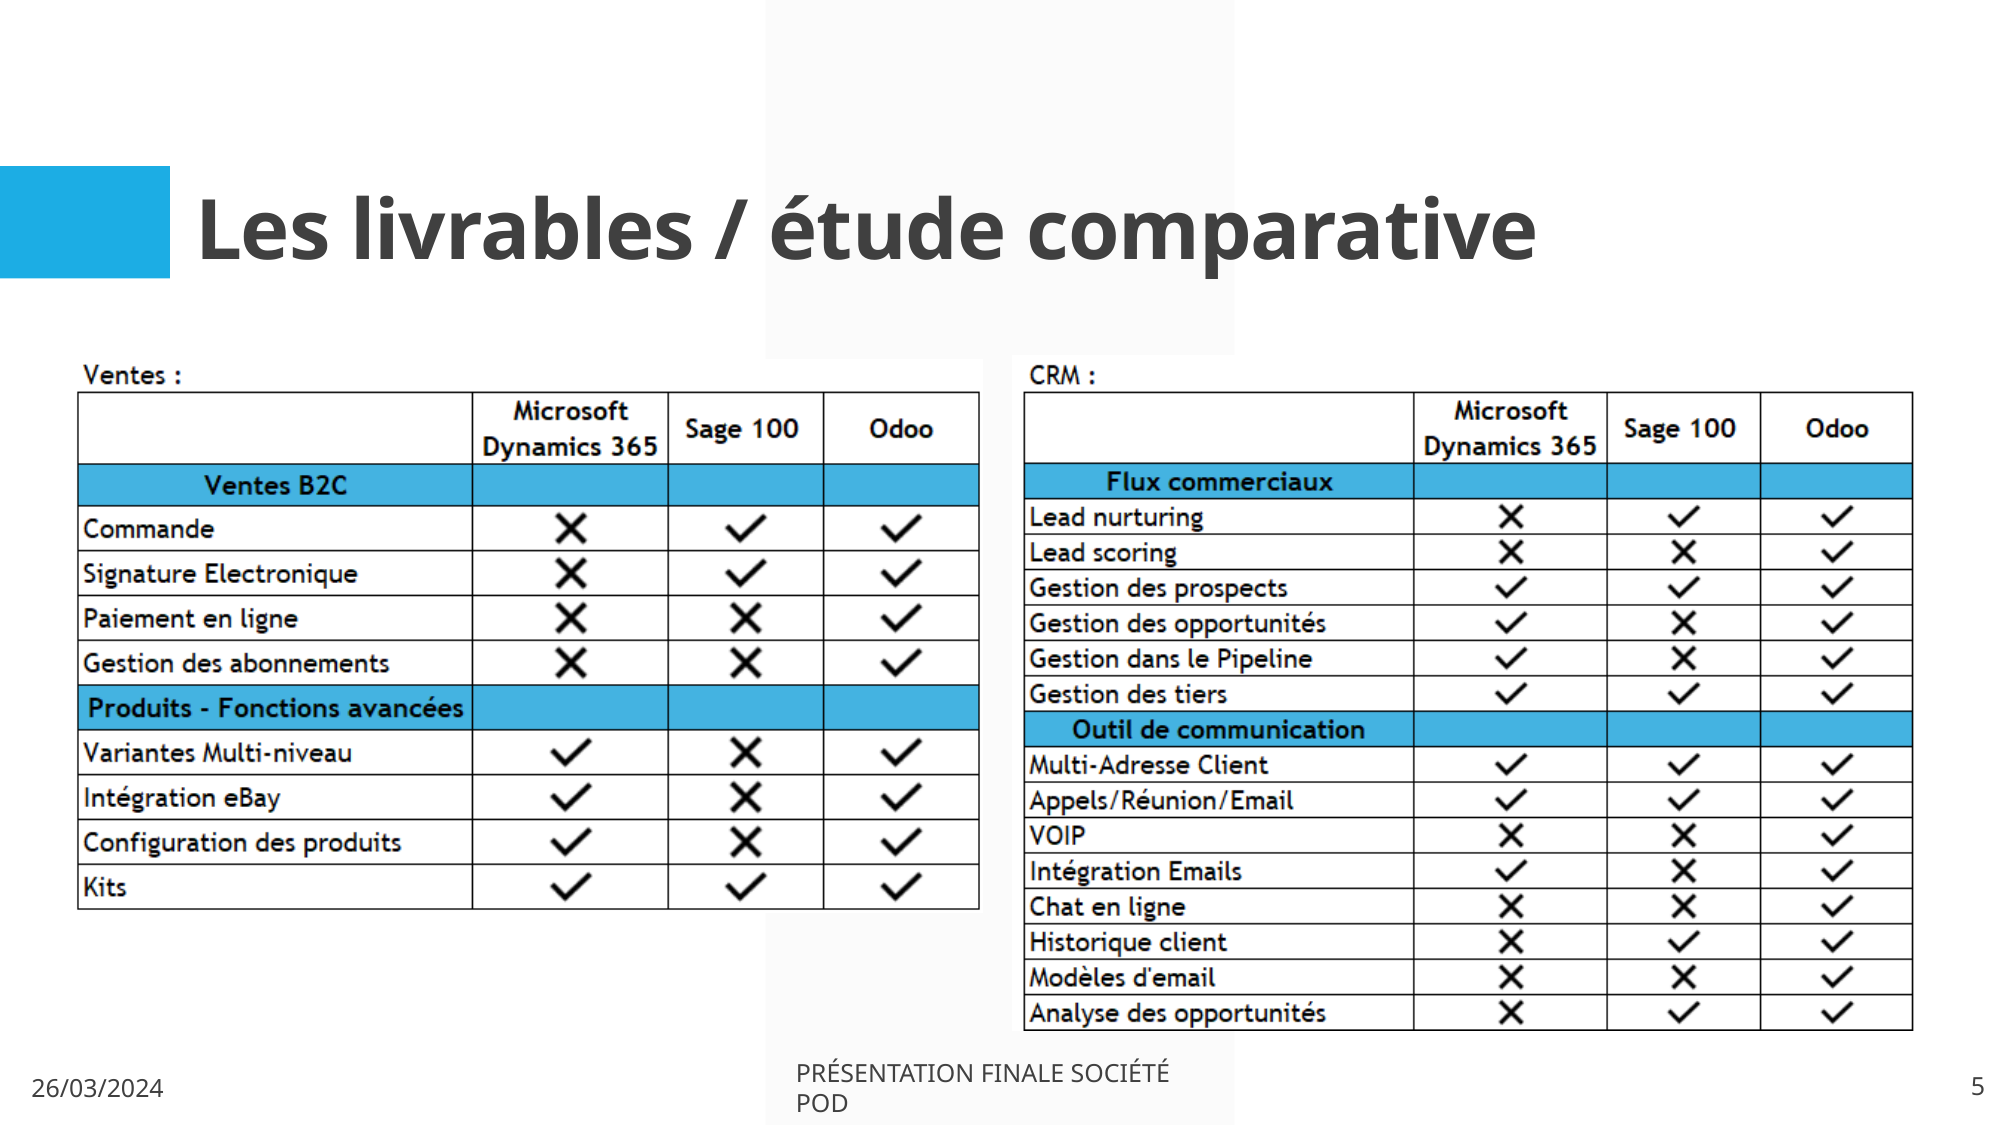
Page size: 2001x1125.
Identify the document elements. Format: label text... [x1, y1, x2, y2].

title Les livrables / étude comparative [180, 47, 1830, 285]
slide_number 5 [1951, 1057, 2000, 1118]
picture [1012, 354, 1916, 1031]
picture [66, 358, 983, 914]
footer Présentation finale société POD [780, 1057, 1220, 1118]
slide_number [0, 1057, 179, 1118]
